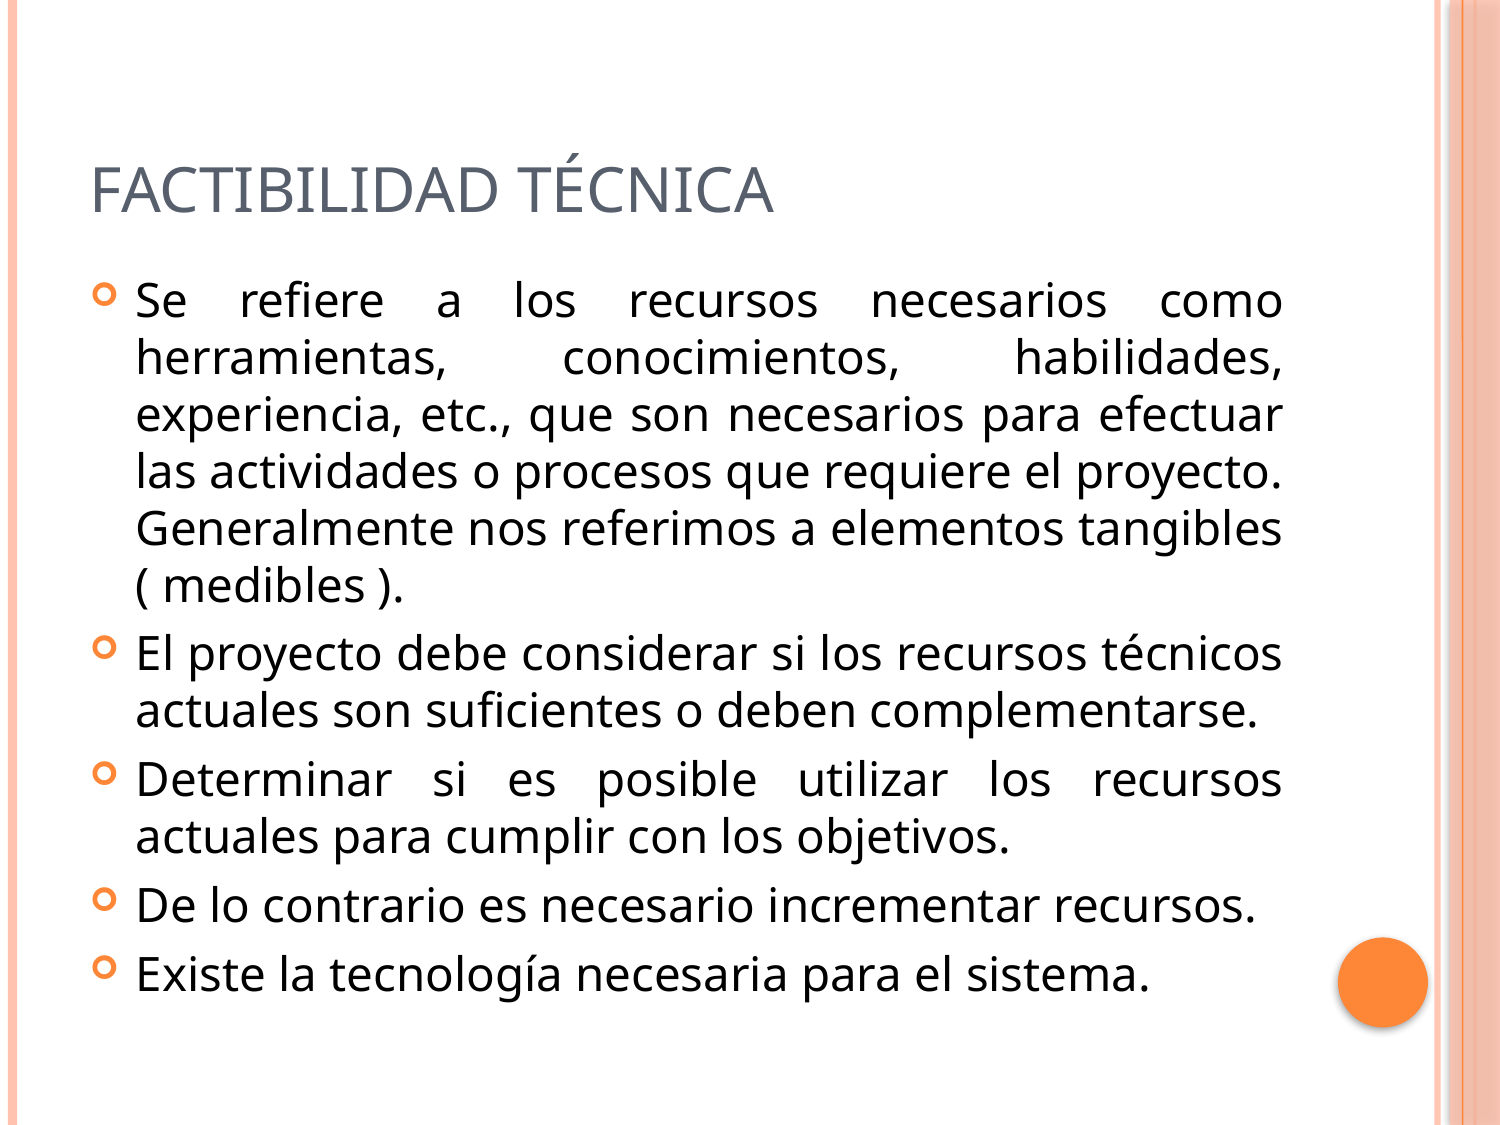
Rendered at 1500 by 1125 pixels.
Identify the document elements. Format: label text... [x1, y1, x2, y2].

title Factibilidad Técnica [75, 45, 1300, 233]
list Se refiere a los recursos necesarios como herramientas, conocimientos, habilidades, experiencia, etc., que son necesarios para efectuar las actividades o procesos que requiere el proyecto. Generalmente nos referimos a elementos tangibles ( medibles ). El proyecto debe considerar si los recursos técnicos actuales son suficientes o deben complementarse. Determinar si es posible utilizar los recursos actuales para cumplir con los objetivos. De lo contrario es necesario incrementar recursos. Existe la tecnología necesaria para el sistema. [75, 262, 1300, 1062]
